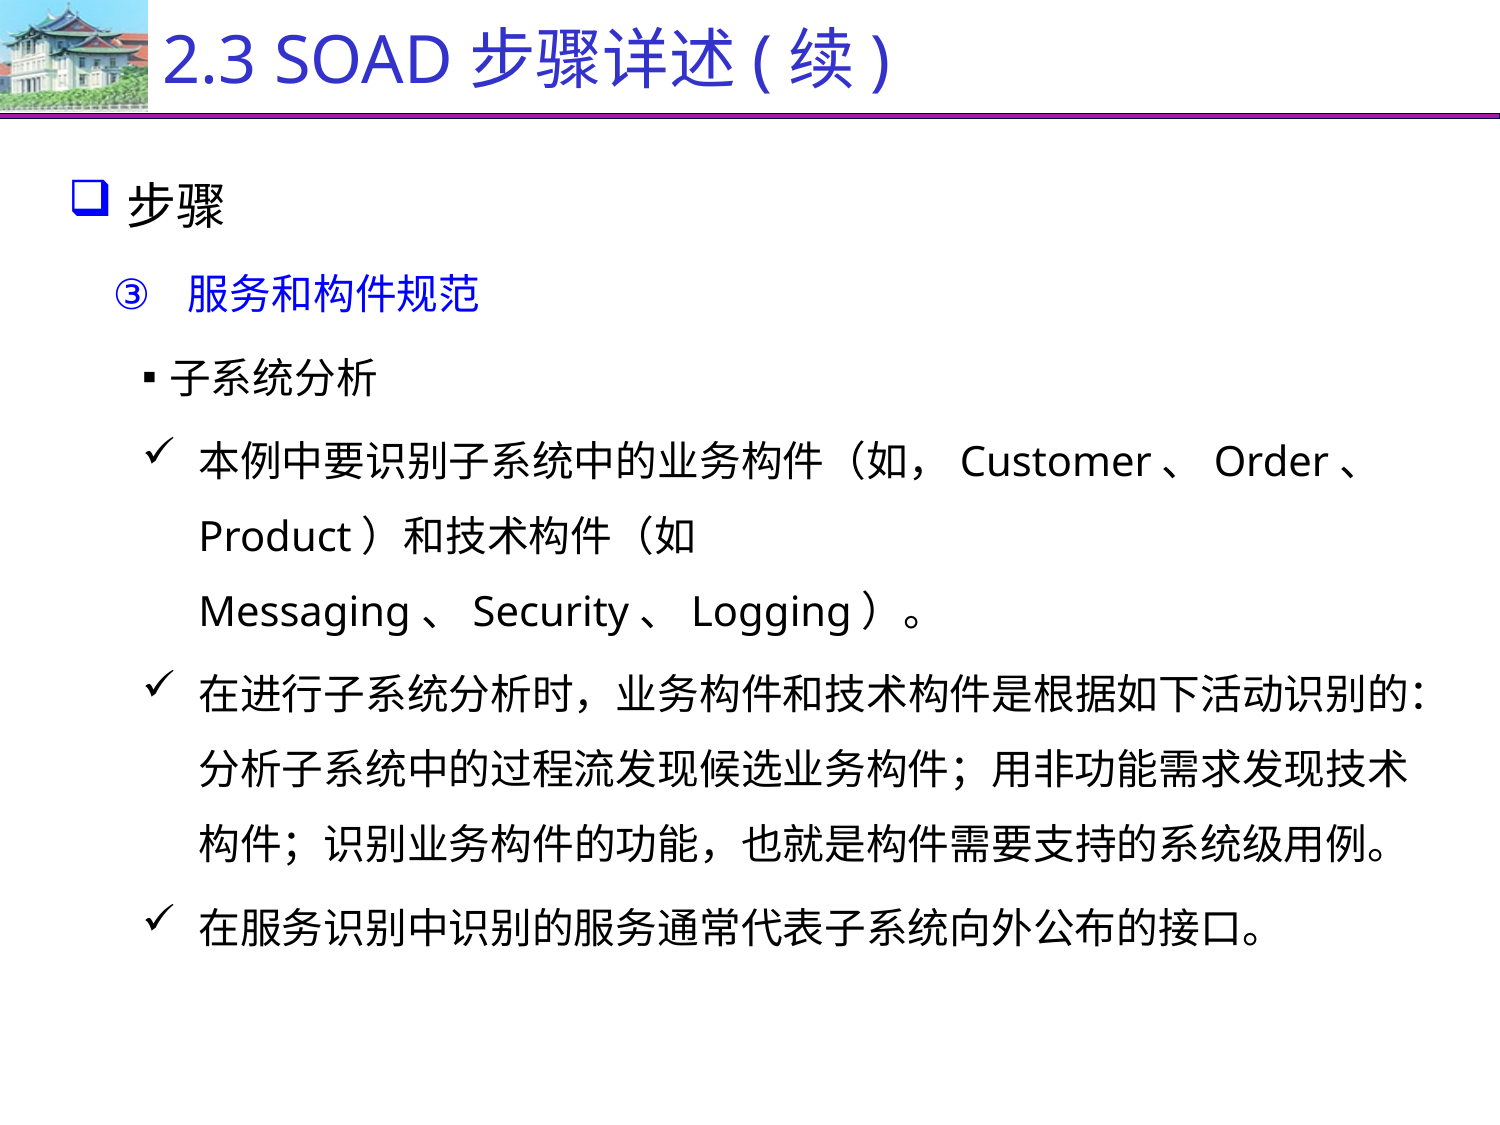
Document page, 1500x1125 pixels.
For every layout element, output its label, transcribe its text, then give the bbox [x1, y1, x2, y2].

title 2.3 SOAD步骤详述(续) [147, 0, 1500, 114]
picture [0, 0, 147, 112]
list 步骤 服务和构件规范 子系统分析 本例中要识别子系统中的业务构件（如，Customer、Order、Product）和技术构件（如Messaging、Security、Logging）。 在进行子系统分析时，业务构件和技术构件是根据如下活动识别的：分析子系统中的过程流发现候选业务构件；用非功能需求发现技术构件；识别业务构件的功能，也就是构件需要支持的系统级用例。 在服务识别中识别的服务通常代表子系统向外公布的接口。 [53, 137, 1425, 1035]
